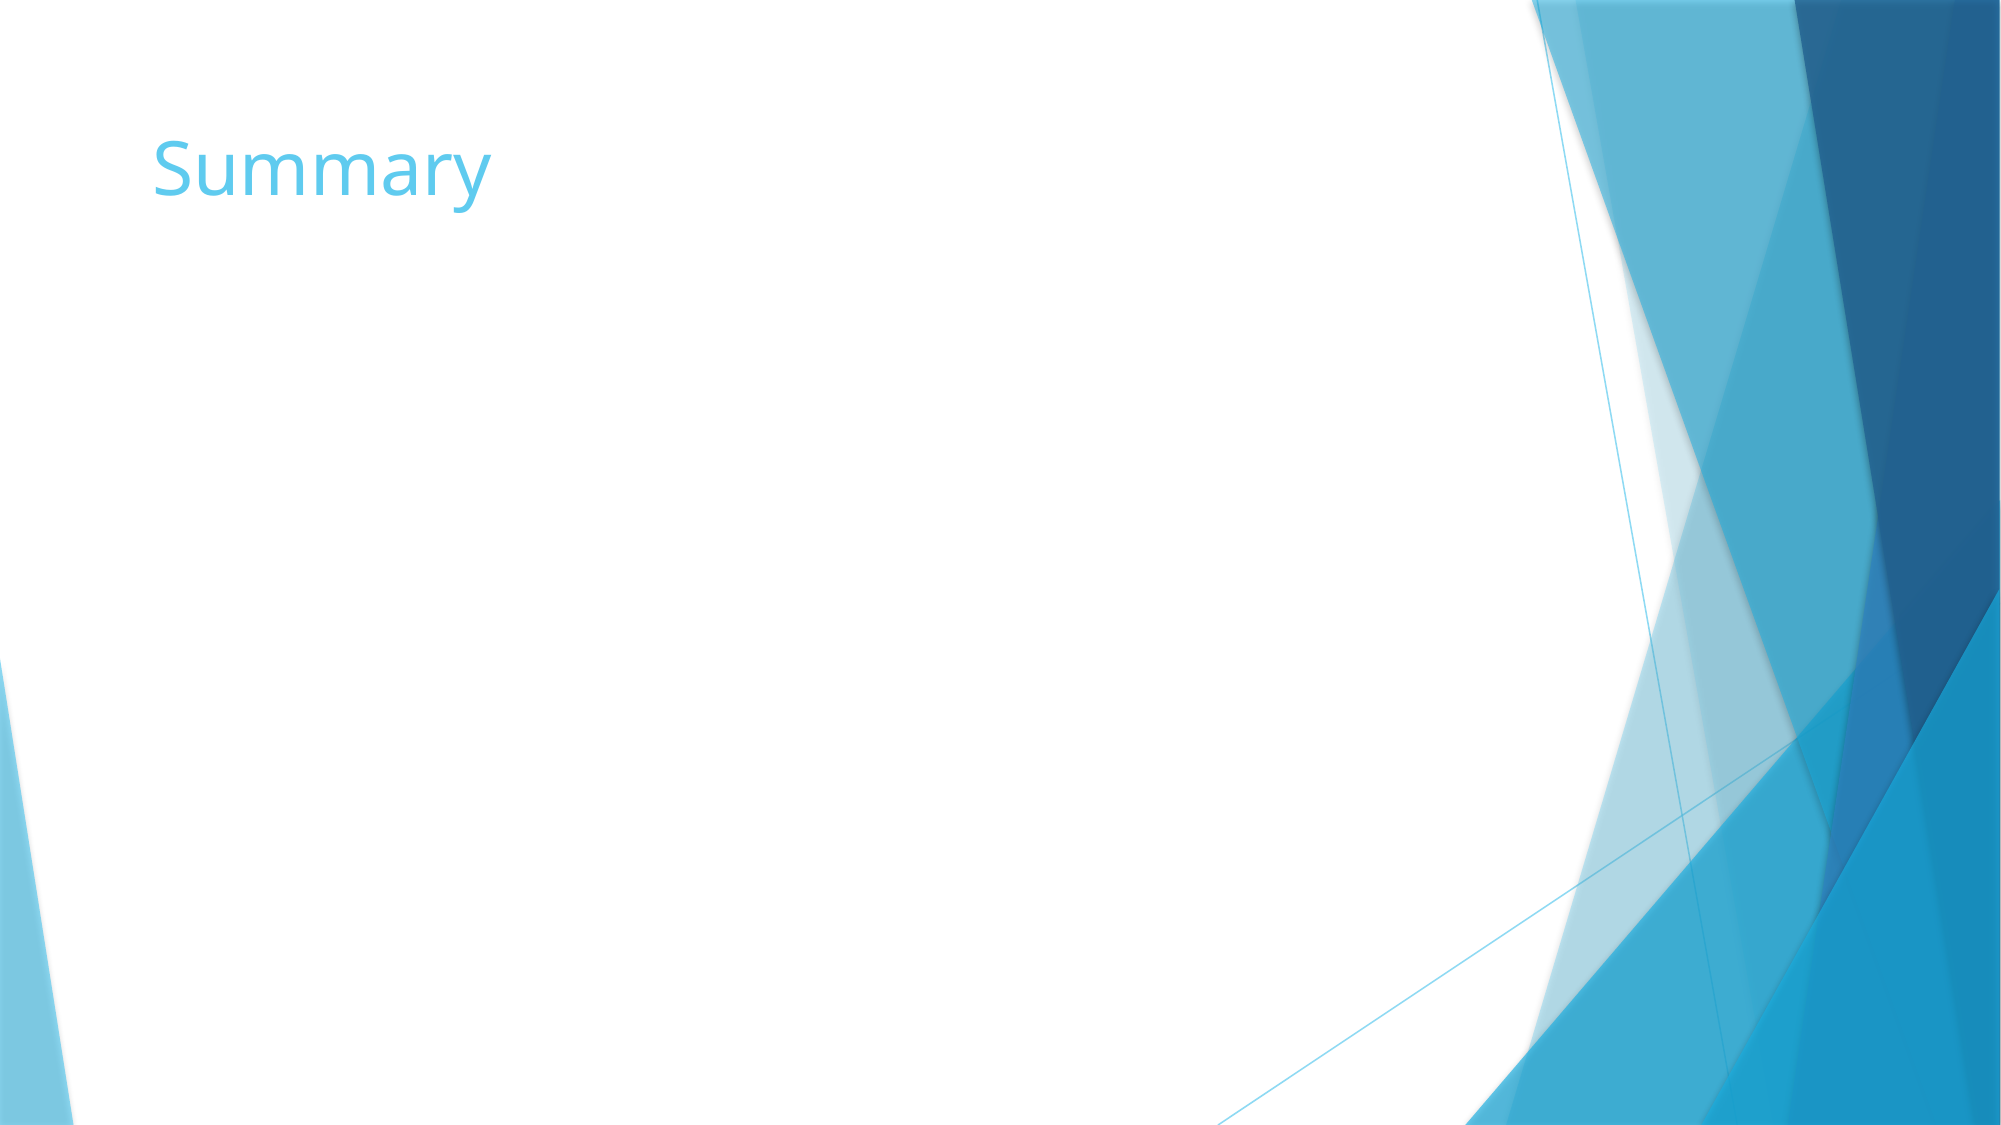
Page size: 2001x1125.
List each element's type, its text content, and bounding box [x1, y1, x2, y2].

list [137, 200, 1863, 1066]
title Summary [137, 112, 1863, 200]
